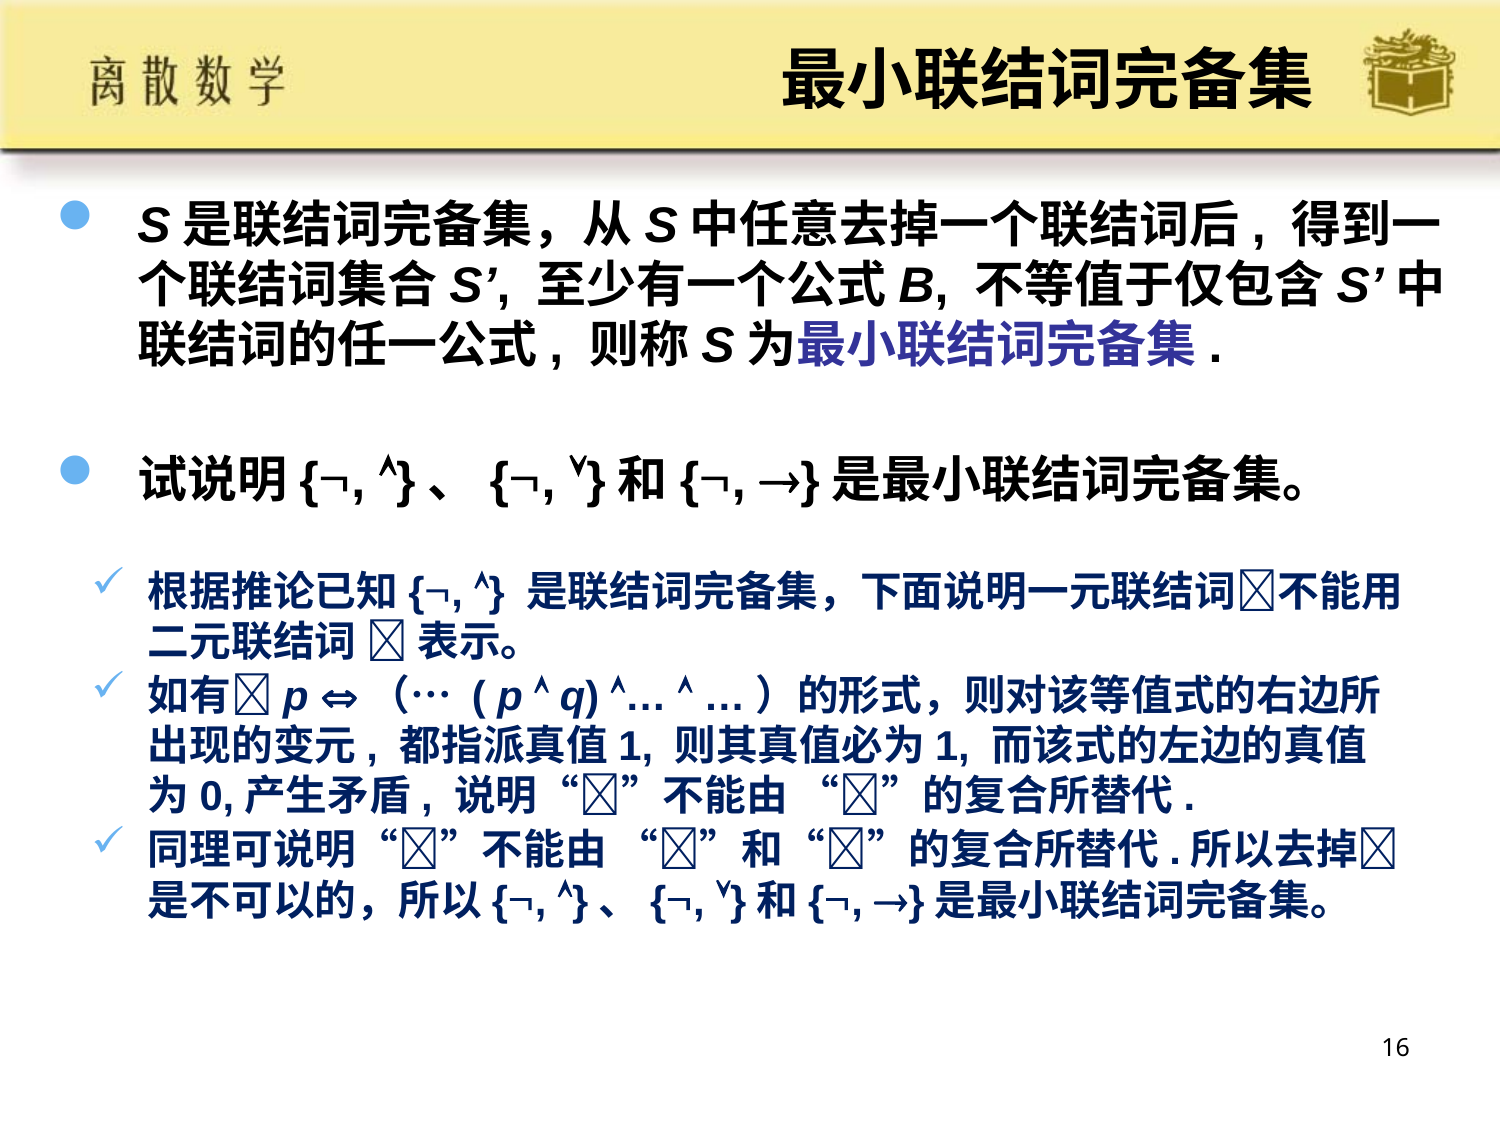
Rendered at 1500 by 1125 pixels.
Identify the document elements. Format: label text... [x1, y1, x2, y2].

picture [0, 0, 1500, 1125]
text_box 根据推论已知{, } 是联结词完备集，下面说明一元联结词不能用二元联结词  表示。 如有p （… ( p  q) …  …）的形式，则对该等值式的右边所出现的变元, 都指派真值1, 则其真值必为1, 而该式的左边的真值为0,产生矛盾, 说明“”不能由 “”的复合所替代. 同理可说明“”不能由 “”和“”的复合所替代.所以去掉是不可以的，所以{, }、{, }和{, }是最小联结词完备集。 [76, 557, 1424, 966]
slide_number 16 [1074, 1024, 1425, 1103]
title 最小联结词完备集 [324, 42, 1329, 112]
list S是联结词完备集，从S中任意去掉一个联结词后, 得到一个联结词集合S’, 至少有一个公式B, 不等值于仅包含S’中联结词的任一公式, 则称S为最小联结词完备集. 试说明{, }、{, }和{, }是最小联结词完备集。 [41, 184, 1471, 563]
